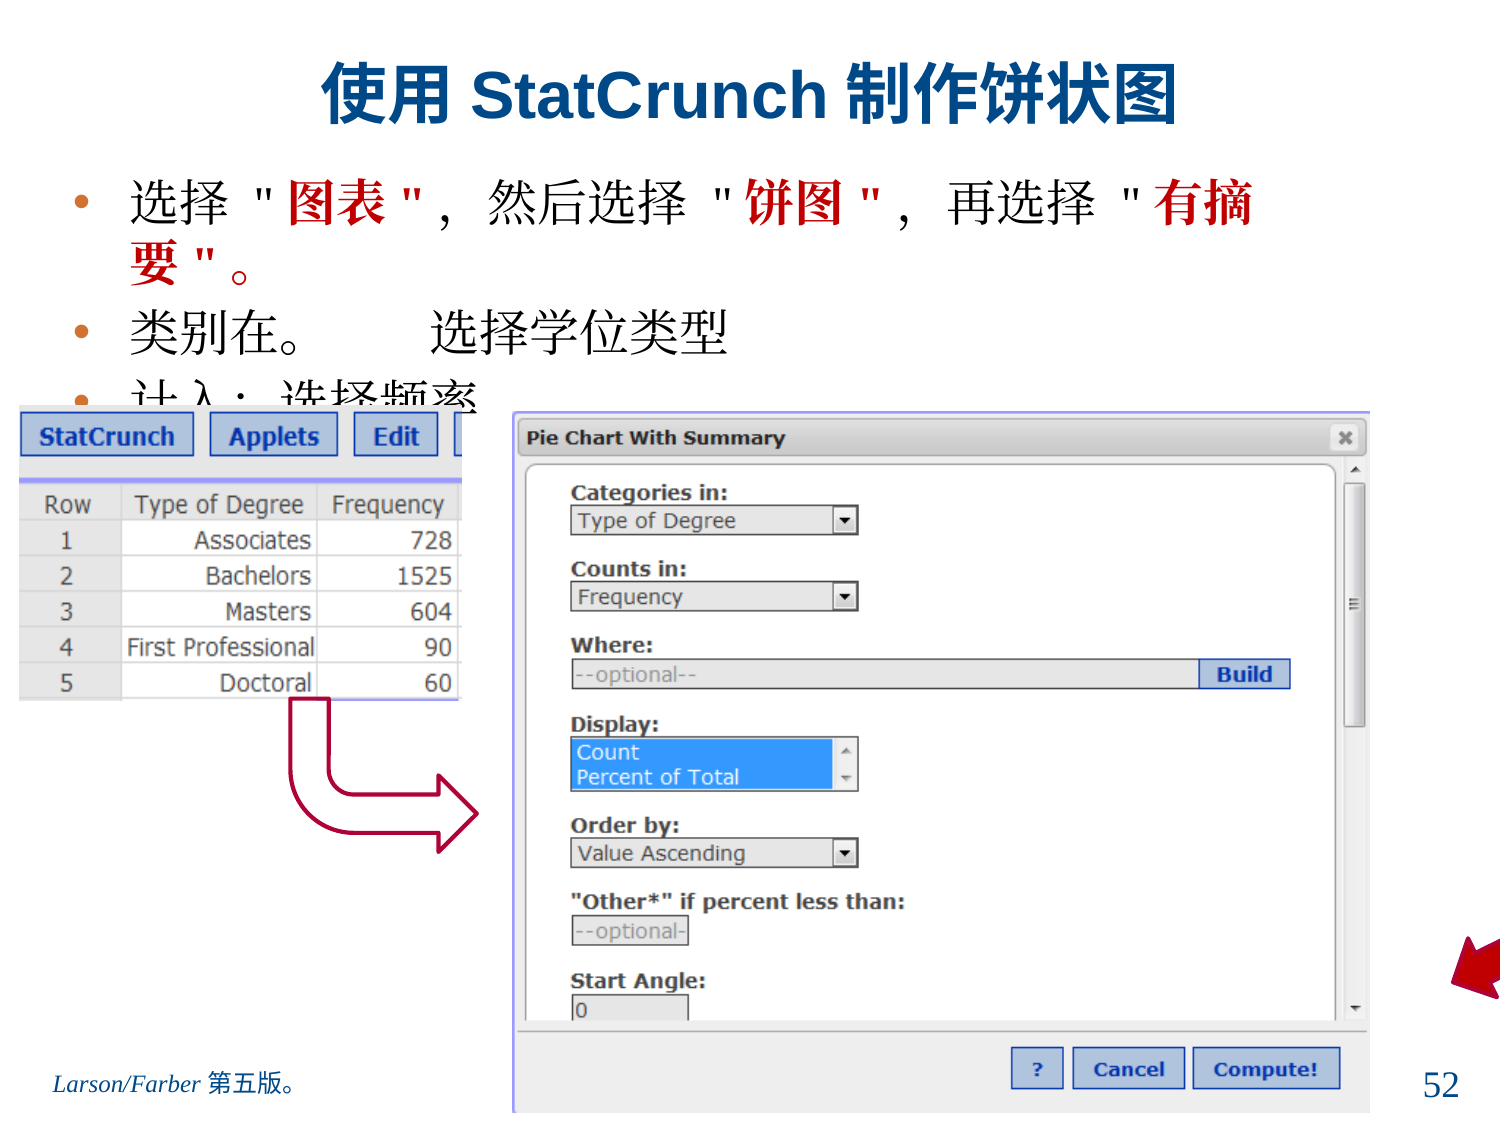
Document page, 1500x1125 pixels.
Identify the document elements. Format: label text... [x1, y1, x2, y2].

list 选择 "图表"，然后选择 "饼图"，再选择 "有摘要"。 类别在。 选择学位类型 计入：选择频率 [57, 164, 1408, 907]
footer Larson/Farber第五版。 [37, 1052, 507, 1113]
picture [512, 411, 1370, 1113]
text_box [1451, 936, 1500, 1000]
slide_number 51 [1373, 1052, 1475, 1113]
picture [18, 405, 462, 702]
text_box [288, 708, 479, 854]
title 使用StatCrunch制作饼状图 [75, 45, 1425, 138]
